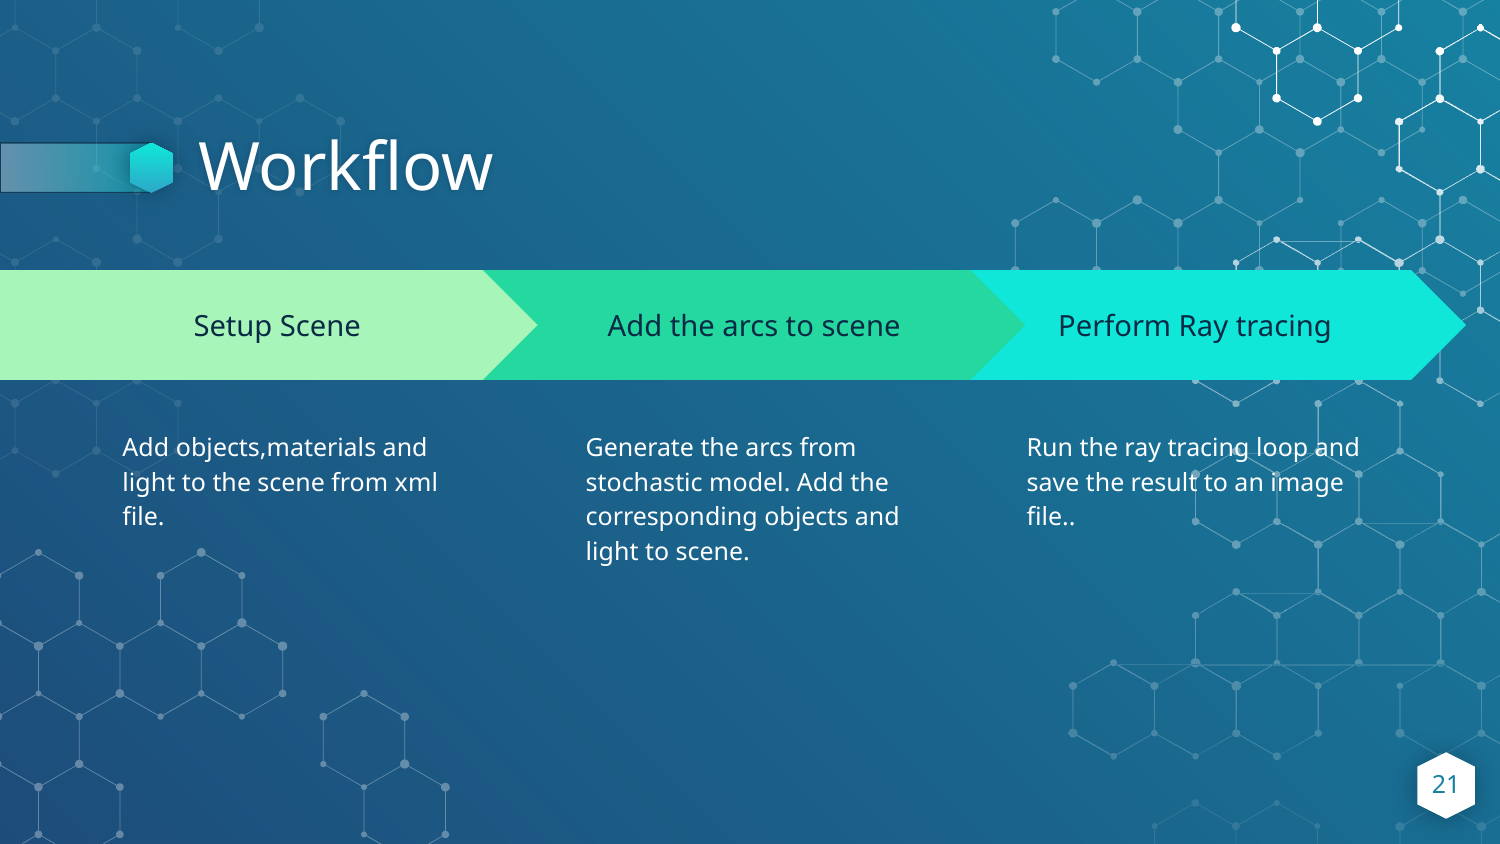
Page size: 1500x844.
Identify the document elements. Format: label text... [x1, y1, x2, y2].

title Workflow [198, 140, 1302, 198]
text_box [1026, 269, 1467, 842]
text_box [482, 269, 1026, 842]
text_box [0, 269, 481, 842]
